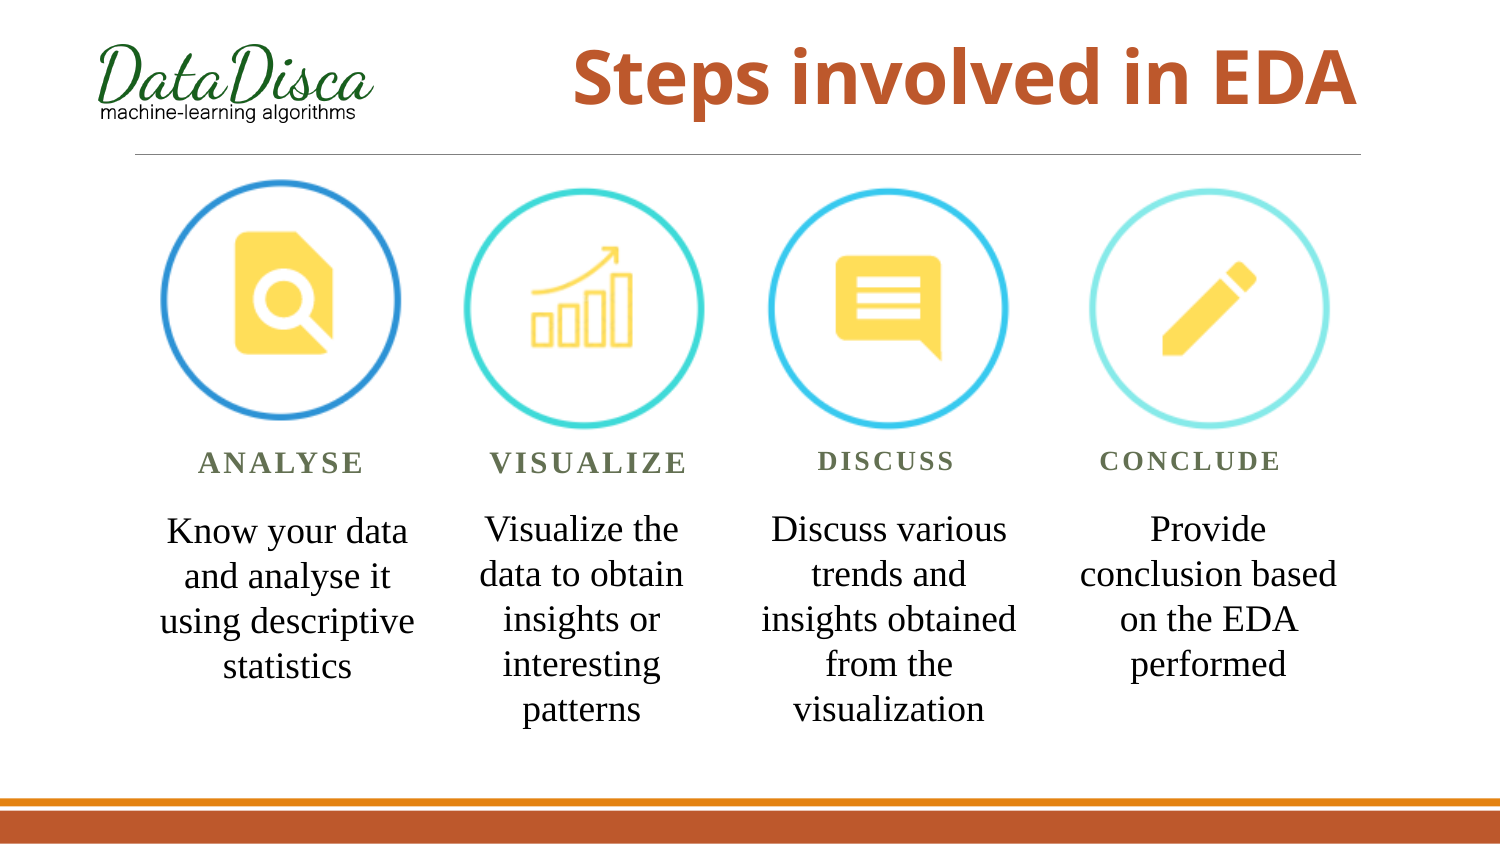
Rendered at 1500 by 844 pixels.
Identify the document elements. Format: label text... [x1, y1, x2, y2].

text_box Discuss various trends and insights obtained from the visualization [742, 496, 1037, 737]
text_box Provide conclusion based on the EDA performed [1061, 496, 1356, 692]
picture [158, 177, 1338, 439]
picture [98, 44, 374, 123]
text_box Know your data and analyse it using descriptive statistics [140, 498, 434, 694]
text_box CONCLUDE [1084, 445, 1324, 496]
title Steps involved in EDA [439, 35, 1373, 128]
text_box DISCUSS [802, 445, 988, 496]
text_box VISUALIZE [474, 445, 715, 496]
text_box Visualize the data to obtain insights or interesting patterns [434, 496, 729, 737]
text_box ANALYSE [182, 445, 387, 498]
